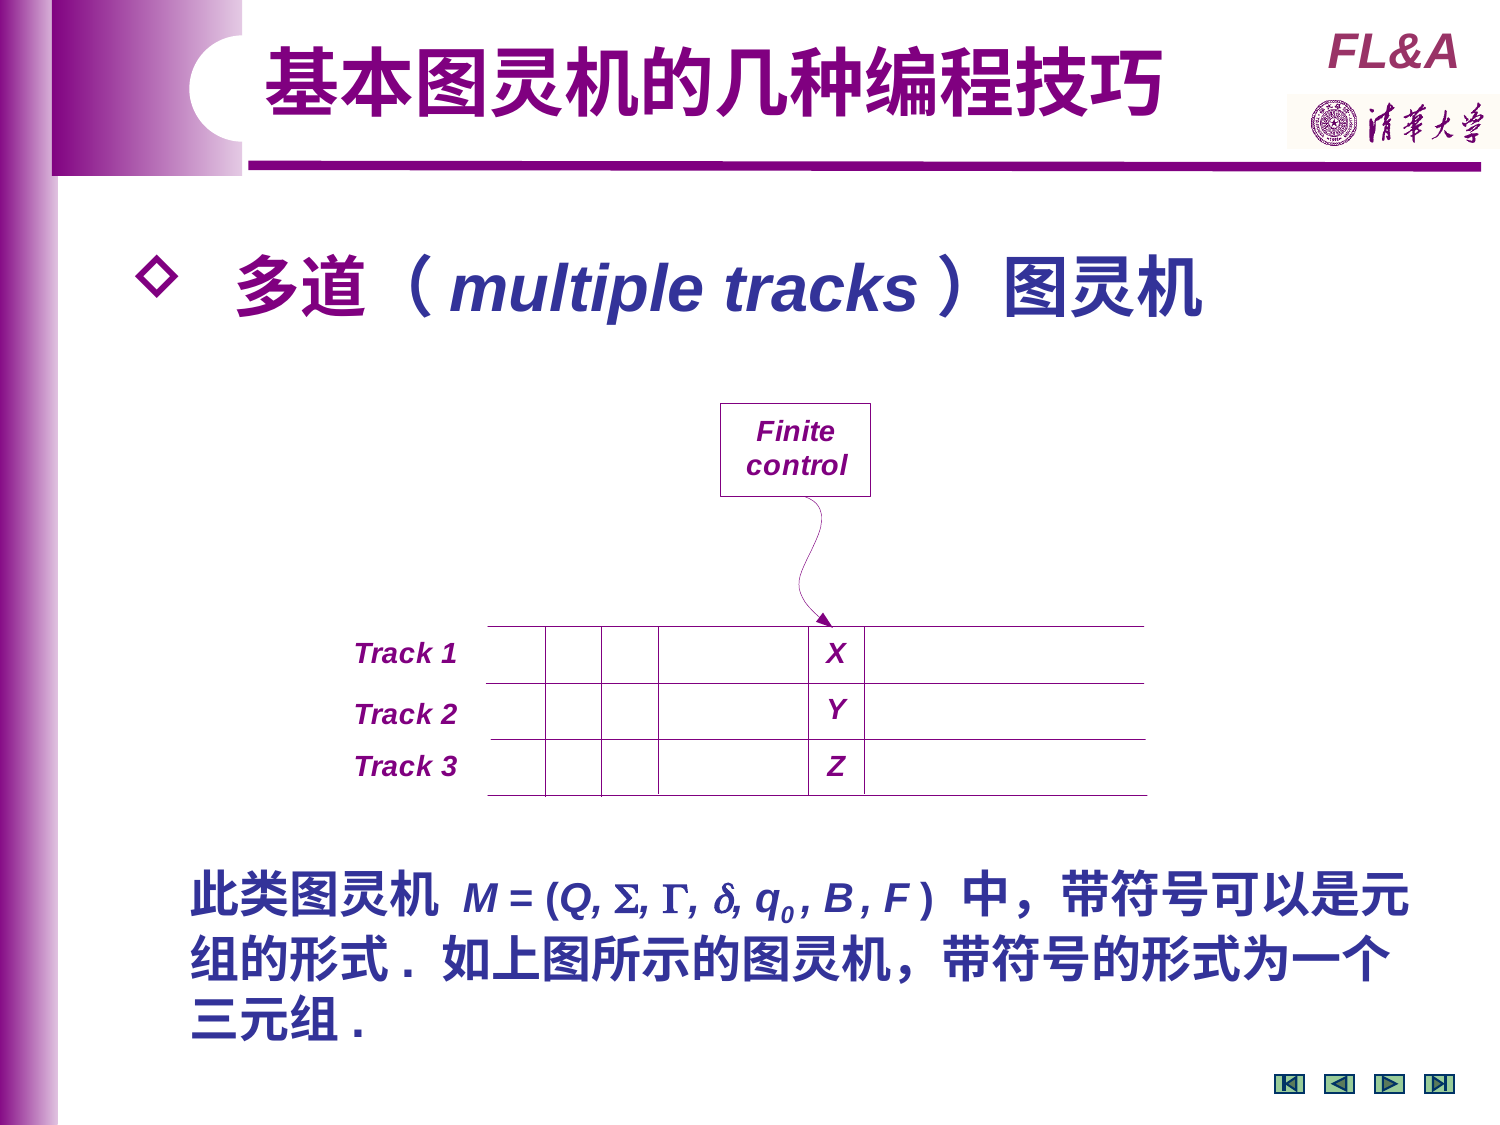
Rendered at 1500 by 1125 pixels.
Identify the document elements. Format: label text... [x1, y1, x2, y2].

picture [1287, 94, 1500, 149]
text_box [1274, 1074, 1305, 1093]
text_box 此类图灵机 M = (Q, , , , q0 , B , F ) 中，带符号可以是元组的形式. 如上图所示的图灵机，带符号的形式为一个三元组. [174, 855, 1456, 1056]
text_box [1424, 1074, 1455, 1093]
text_box 基本图灵机的几种编程技巧 [250, 38, 1180, 134]
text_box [336, 399, 1151, 800]
text_box [1374, 1074, 1405, 1093]
text_box 多道（multiple tracks）图灵机 [112, 237, 1450, 333]
text_box [1324, 1074, 1355, 1093]
